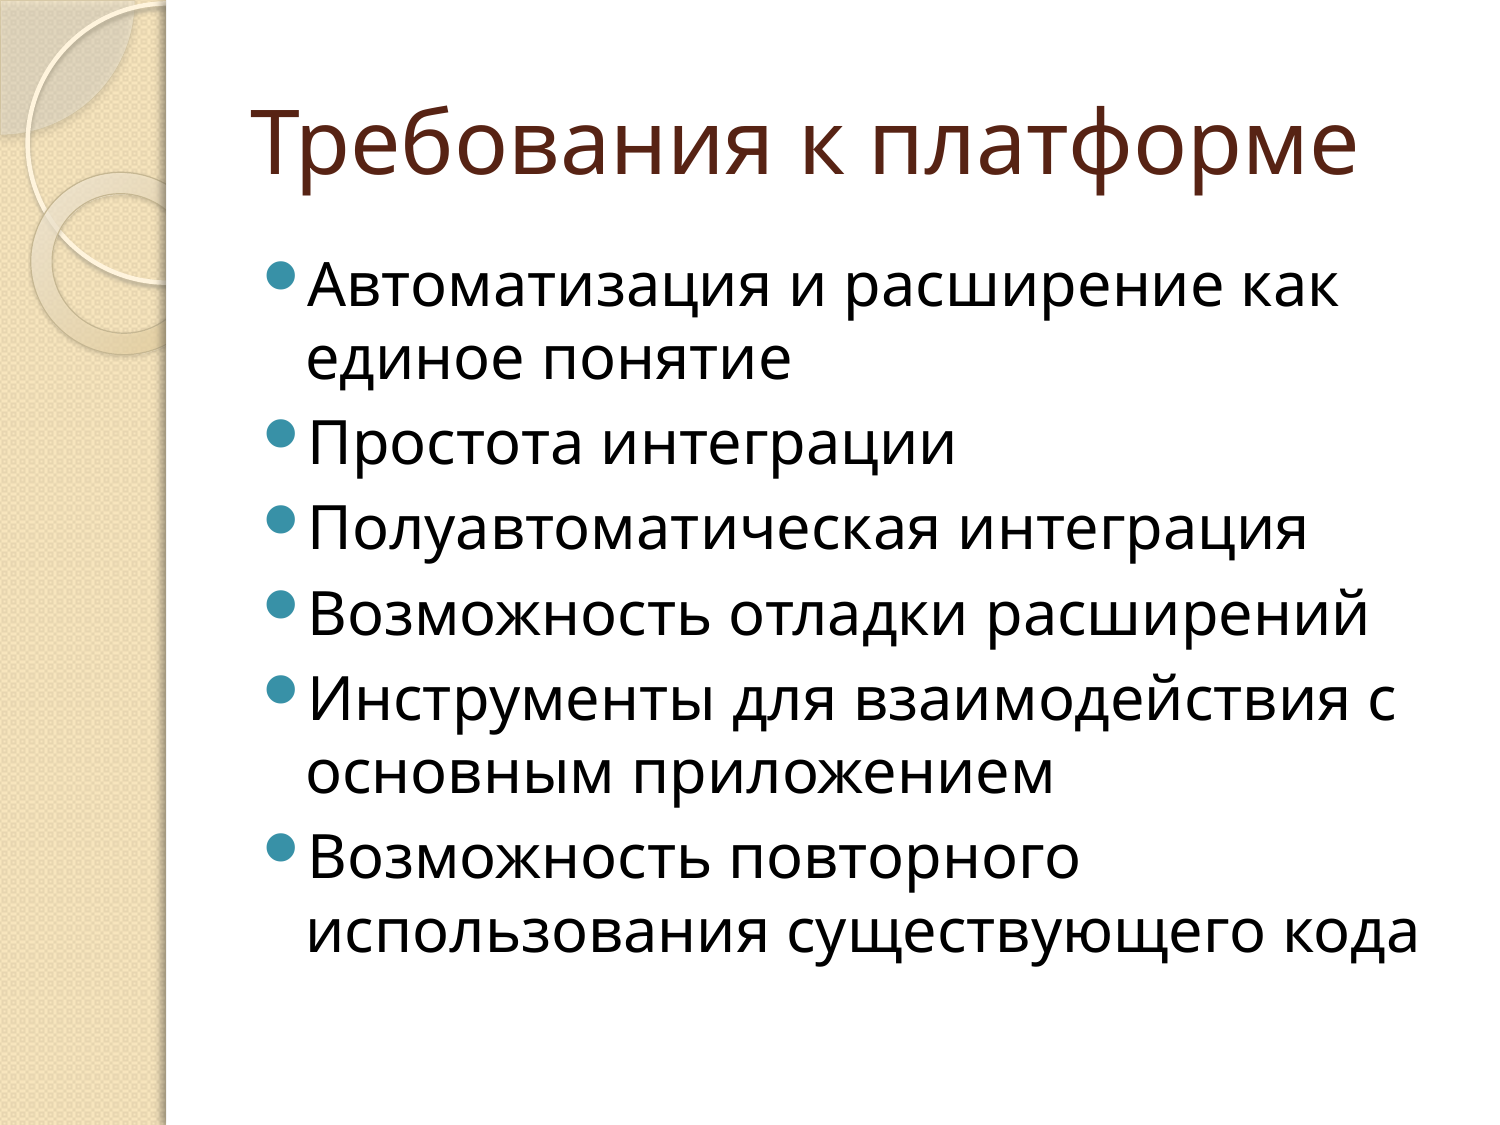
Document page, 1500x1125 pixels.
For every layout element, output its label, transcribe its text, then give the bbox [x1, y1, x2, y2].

title Требования к платформе [235, 45, 1466, 233]
list Автоматизация и расширение как единое понятие Простота интеграции Полуавтоматическая интеграция Возможность отладки расширений Инструменты для взаимодействия с основным приложением Возможность повторного использования существующего кода [235, 237, 1466, 1025]
